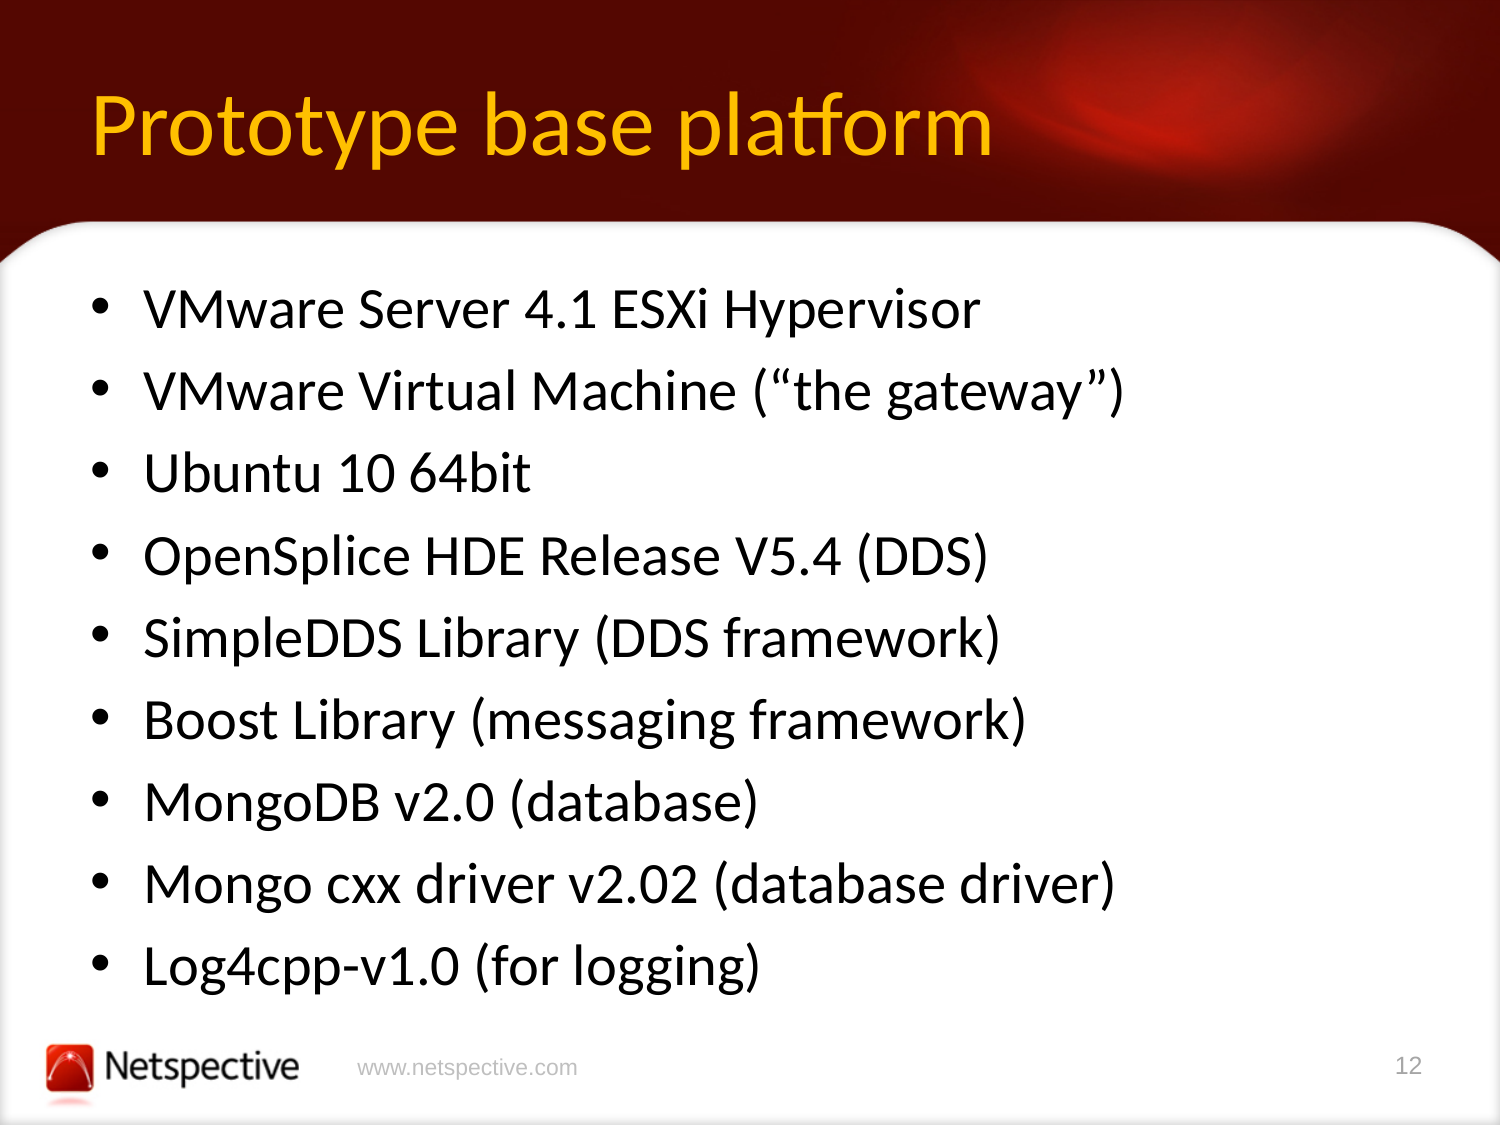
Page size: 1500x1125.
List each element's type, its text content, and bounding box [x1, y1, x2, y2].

title Prototype base platform [75, 24, 1425, 213]
list VMware Server 4.1 ESXi Hypervisor VMware Virtual Machine (“the gateway”) Ubuntu 10 64bit OpenSplice HDE Release V5.4 (DDS) SimpleDDS Library (DDS framework) Boost Library (messaging framework) MongoDB v2.0 (database) Mongo cxx driver v2.02 (database driver) Log4cpp-v1.0 (for logging) [75, 262, 1425, 1005]
picture [0, 0, 1500, 1125]
